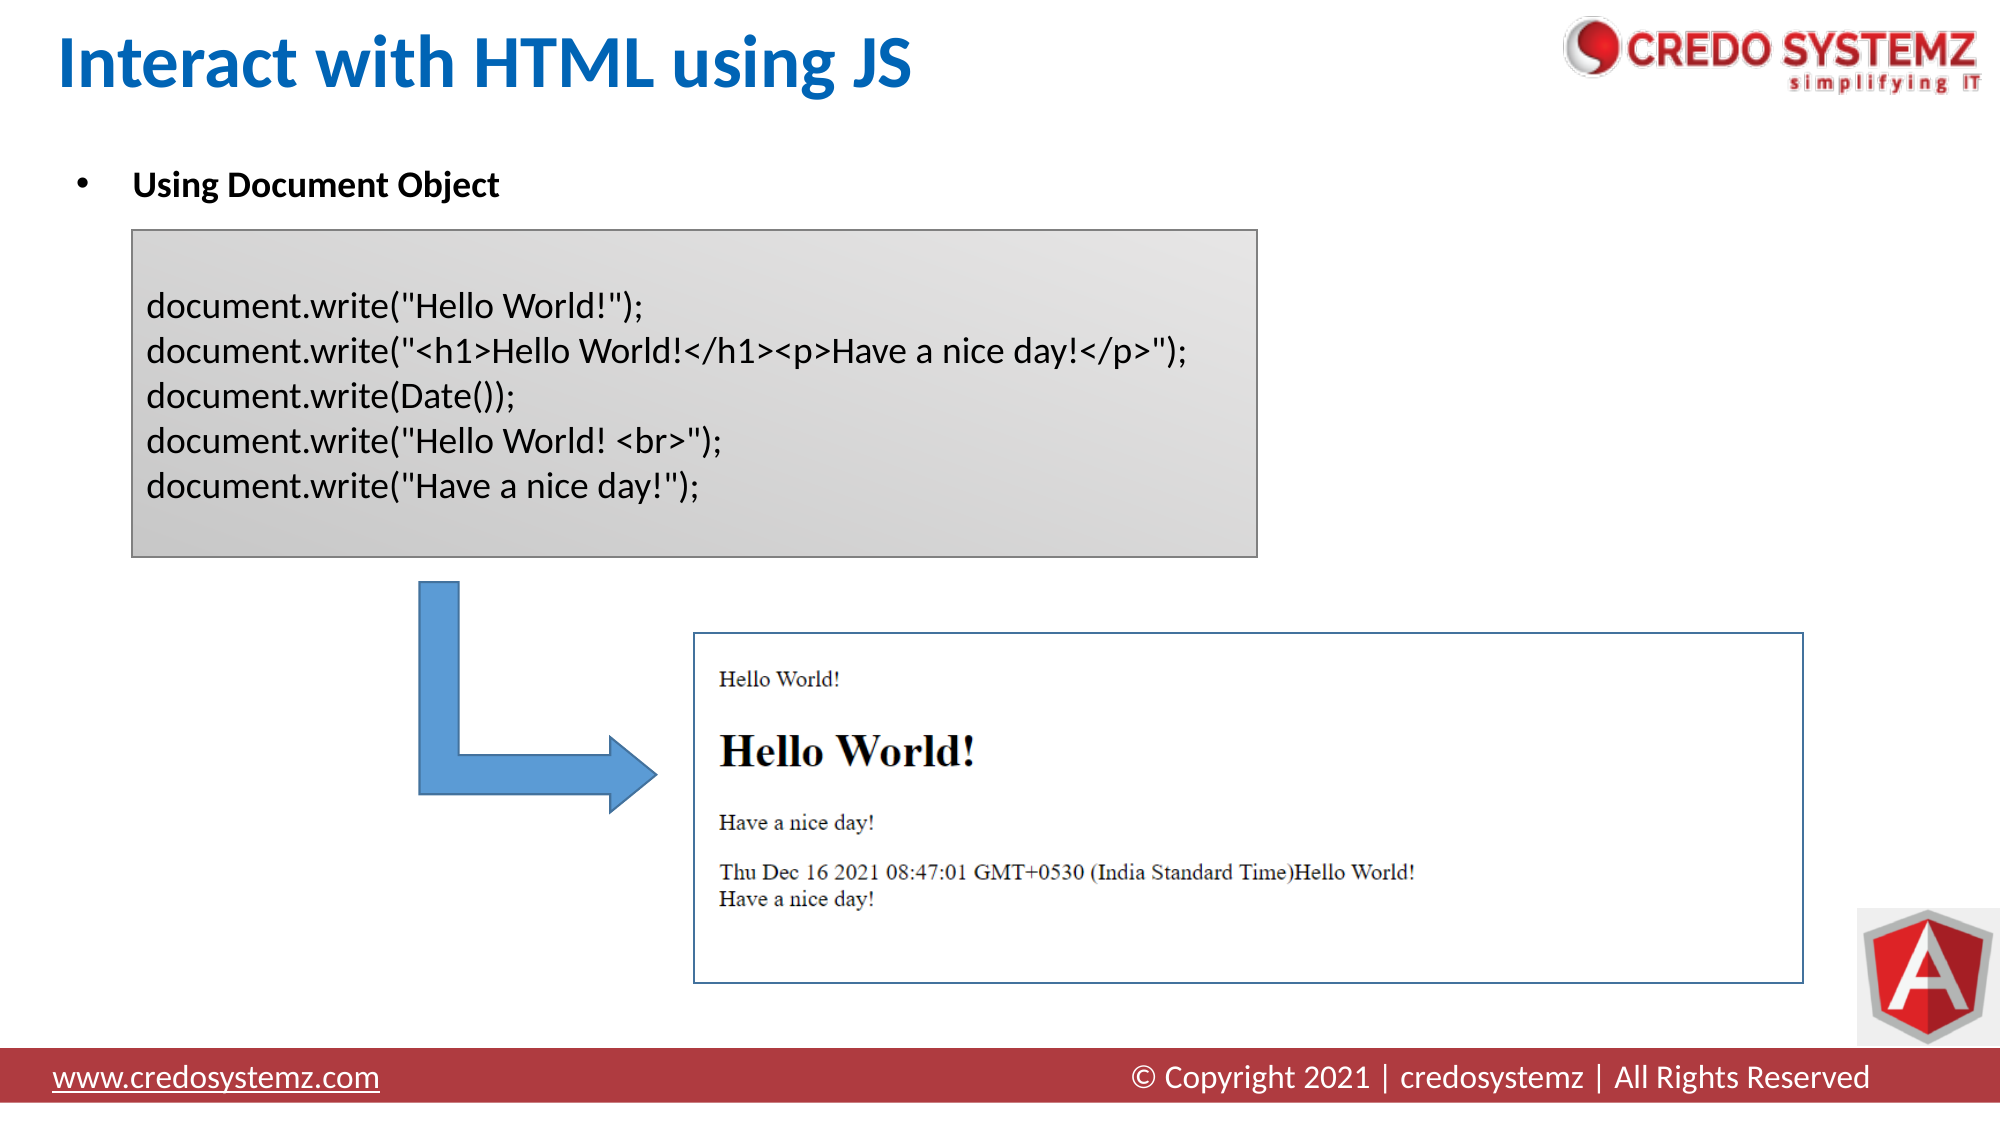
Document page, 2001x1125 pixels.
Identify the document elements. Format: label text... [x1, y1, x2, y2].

text_box www.credosystemz.com © Copyright 2021 | credosystemz | All Rights Reserved [0, 1048, 2000, 1103]
picture [1857, 908, 2000, 1046]
picture [1561, 15, 1982, 95]
picture [710, 660, 1784, 964]
text_box [418, 581, 658, 815]
text_box [693, 632, 1804, 984]
text_box Using Document Object [42, 130, 1898, 618]
text_box Interact with HTML using JS [42, 15, 1649, 119]
text_box document.write("Hello World!"); document.write("<h1>Hello World!</h1><p>Have a nice day!</p>"); document.write(Date()); document.write("Hello World! <br>"); document.write("Have a nice day!"); [131, 229, 1258, 558]
